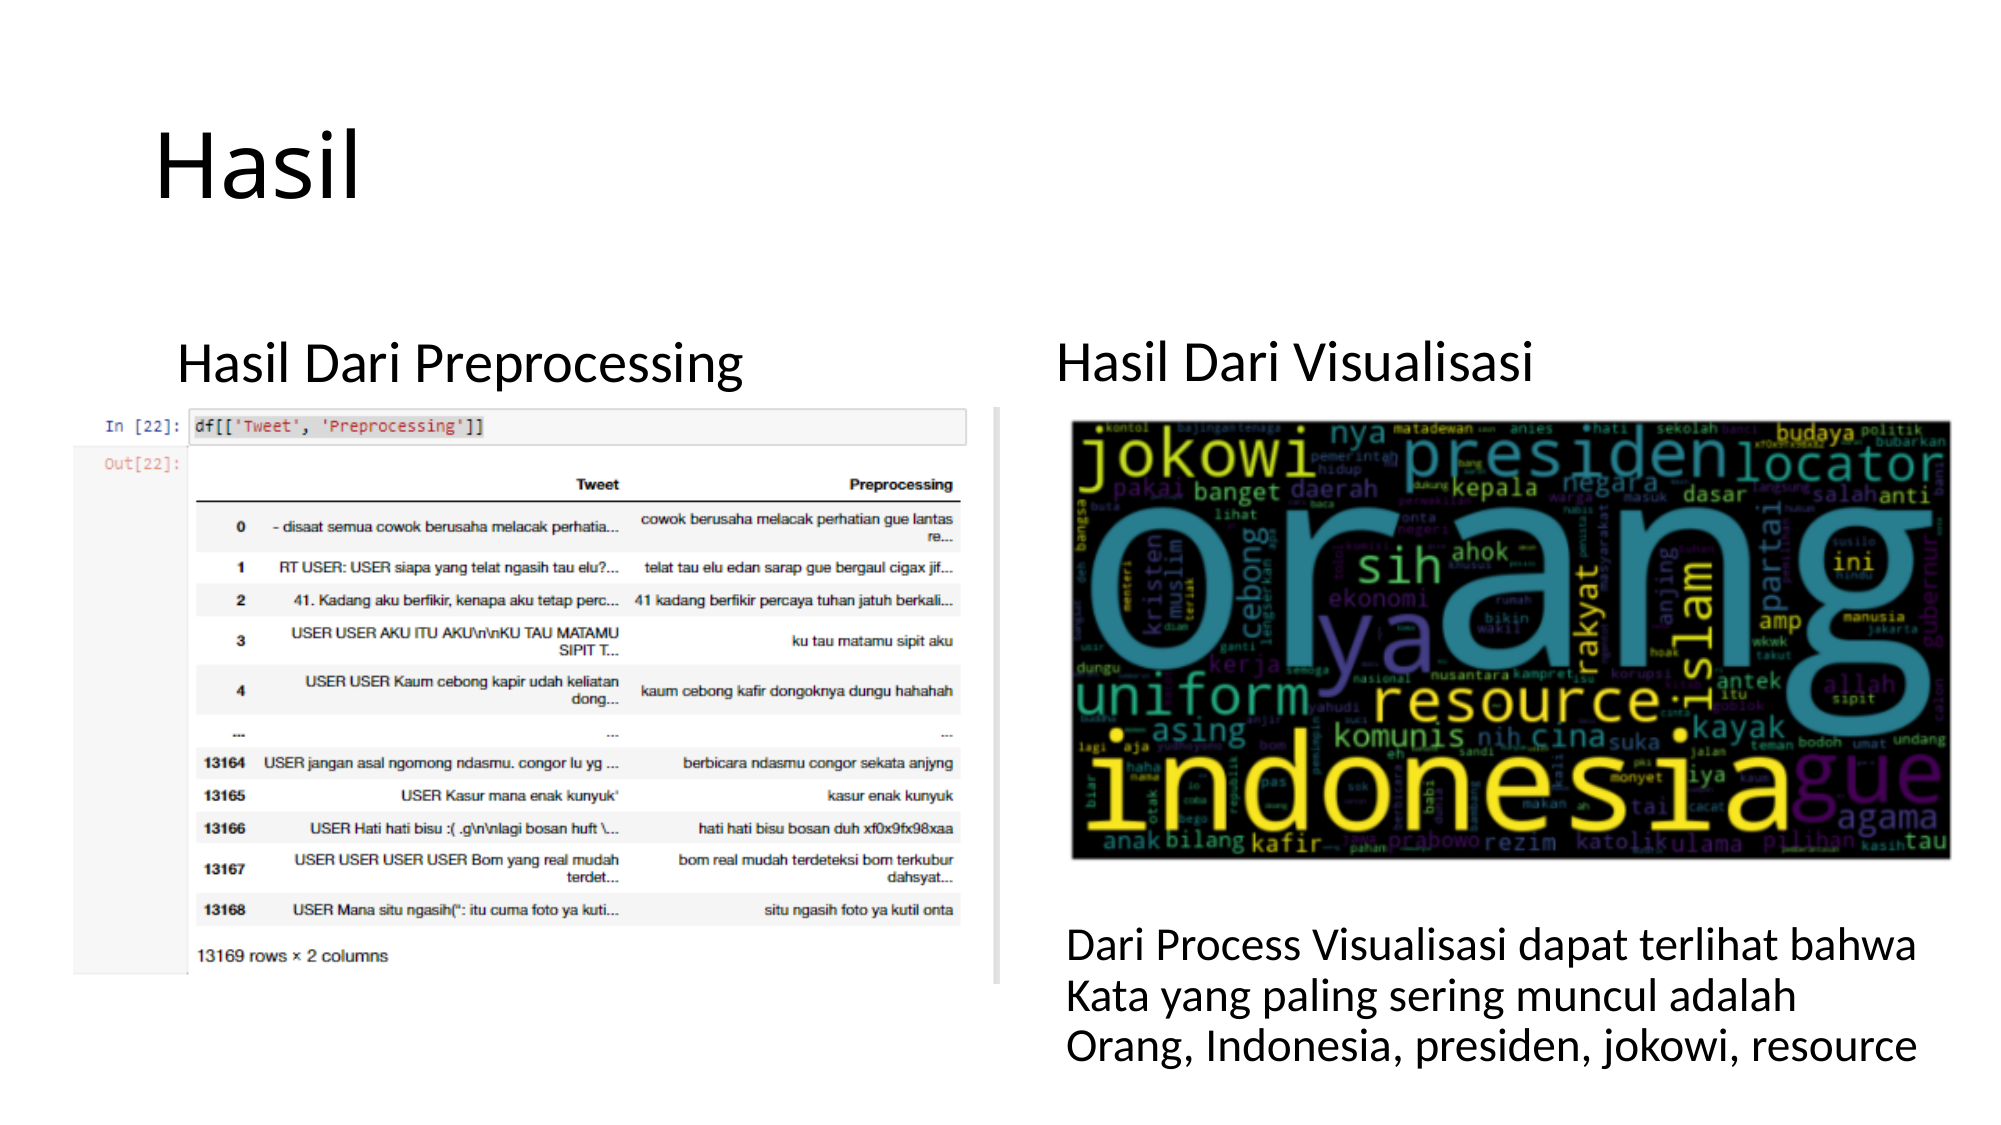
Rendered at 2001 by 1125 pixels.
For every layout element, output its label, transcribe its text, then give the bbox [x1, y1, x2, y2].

picture [1065, 407, 1963, 867]
title Hasil [137, 59, 1863, 278]
list Hasil Dari Visualisasi [1041, 323, 1969, 934]
text_box Hasil Dari Preprocessing [162, 324, 1089, 1039]
text_box Dari Process Visualisasi dapat terlihat bahwa Kata yang paling sering muncul adalah Orang, Indonesia, presiden, jokowi, resource [1051, 911, 1948, 1125]
picture [73, 407, 1000, 985]
